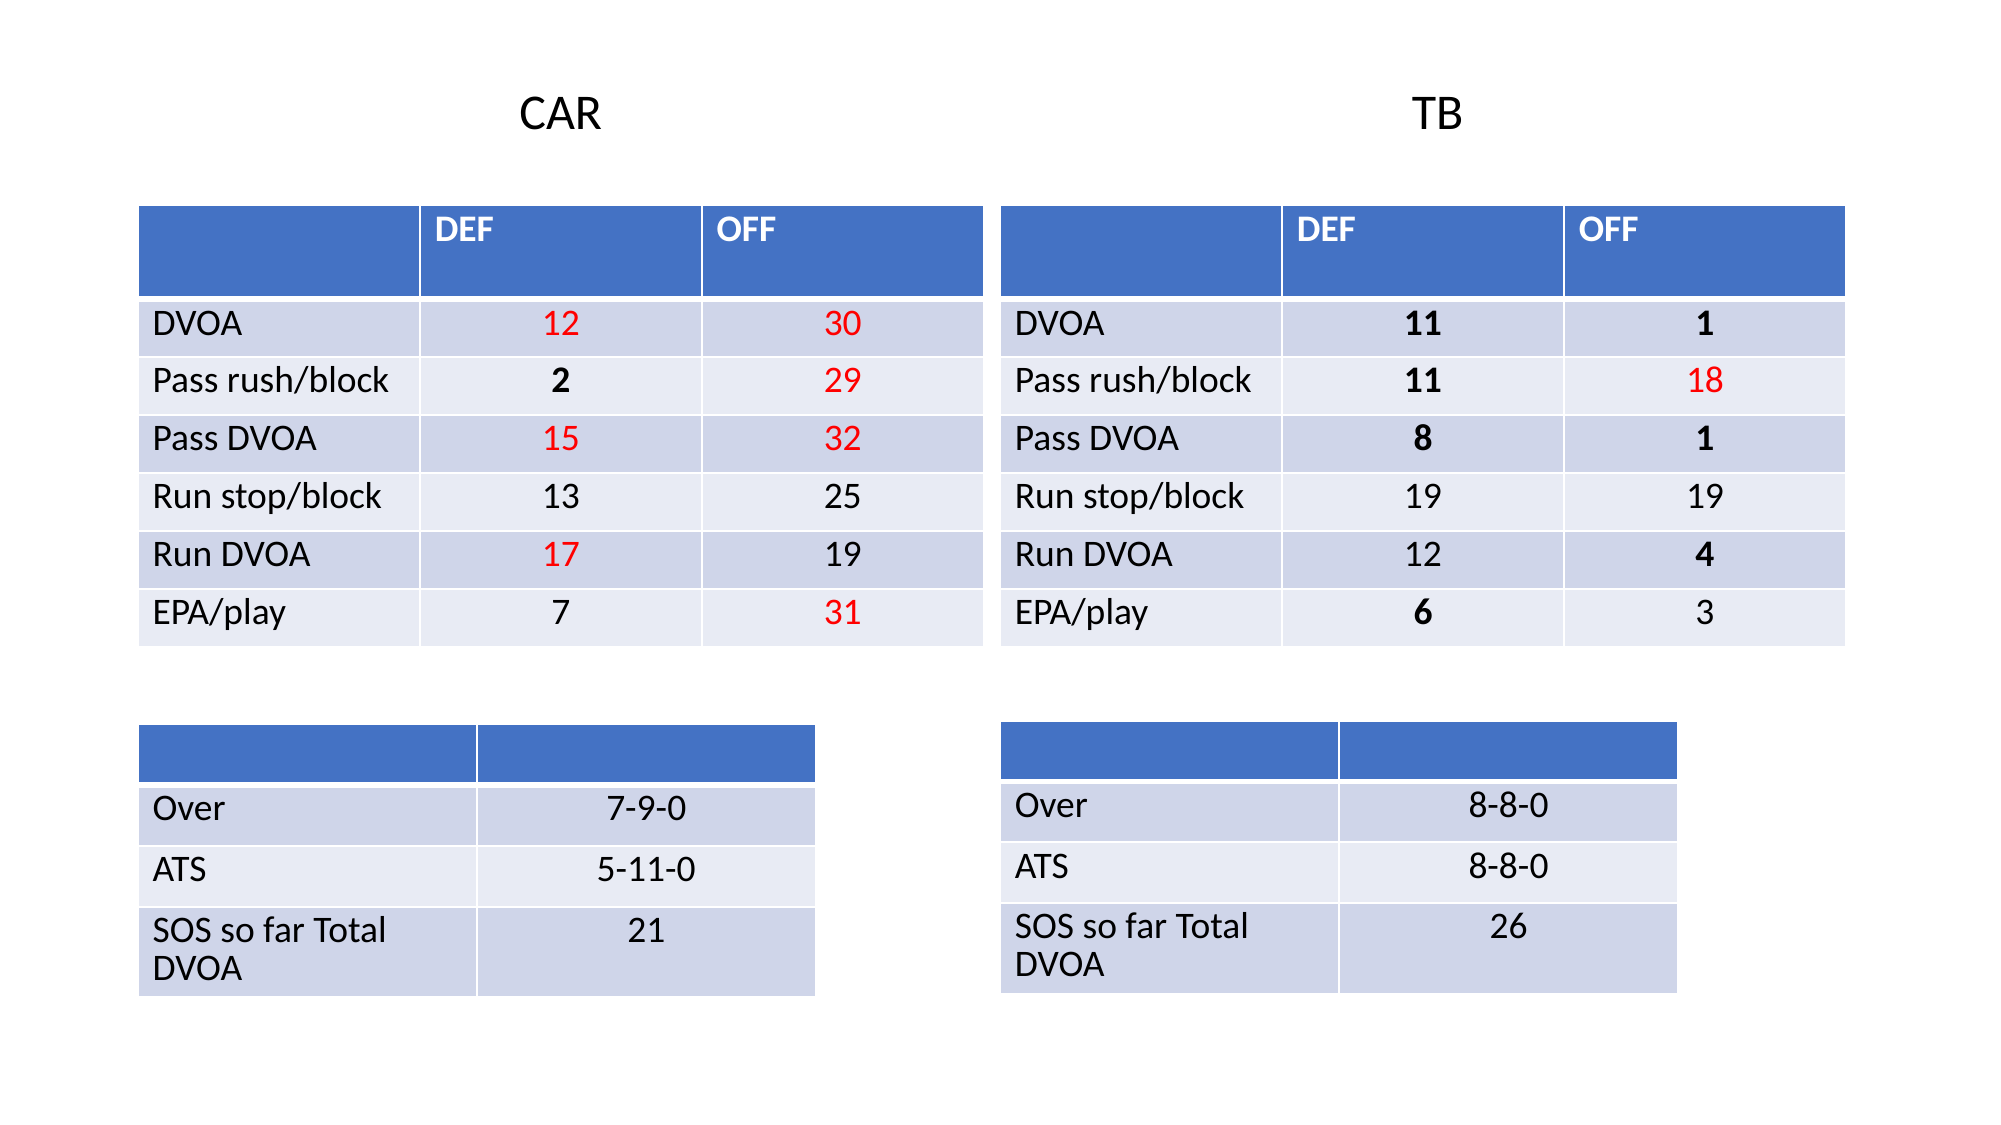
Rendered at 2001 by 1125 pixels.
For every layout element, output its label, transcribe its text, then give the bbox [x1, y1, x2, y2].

list CAR [137, 12, 984, 148]
table_header [139, 725, 476, 782]
table_cell Pass DVOA [1001, 416, 1281, 472]
table_cell 1 [1565, 302, 1845, 356]
table_cell ATS [139, 847, 476, 906]
table_cell Pass rush/block [139, 358, 419, 414]
table_cell 3 [1565, 590, 1845, 646]
table_header [478, 725, 815, 782]
table_cell 17 [421, 532, 701, 588]
table_cell 30 [703, 302, 983, 356]
table_header OFF [703, 206, 983, 296]
table_header DEF [1283, 206, 1563, 296]
table_cell ATS [1001, 843, 1338, 902]
table_cell 18 [1565, 358, 1845, 414]
table_header [1001, 206, 1281, 296]
table_cell 13 [421, 474, 701, 530]
table_cell 12 [1283, 532, 1563, 588]
table_cell 21 [478, 908, 815, 996]
table_cell 6 [1283, 590, 1563, 646]
table_cell 25 [703, 474, 983, 530]
table_cell Pass DVOA [139, 416, 419, 472]
table_cell EPA/play [139, 590, 419, 646]
table_cell 12 [421, 302, 701, 356]
table_cell Over [1001, 784, 1338, 841]
table_cell SOS so far Total DVOA [139, 908, 476, 996]
table_cell 8-8-0 [1340, 843, 1677, 902]
table_cell 19 [703, 532, 983, 588]
table_cell 31 [703, 590, 983, 646]
table_cell 26 [1340, 904, 1677, 993]
table_cell 11 [1283, 358, 1563, 414]
table_cell 2 [421, 358, 701, 414]
table_cell Run DVOA [139, 532, 419, 588]
table_cell 5-11-0 [478, 847, 815, 906]
table_cell 1 [1565, 416, 1845, 472]
table_cell 8-8-0 [1340, 784, 1677, 841]
table_cell 15 [421, 416, 701, 472]
table_cell 4 [1565, 532, 1845, 588]
table_cell 19 [1565, 474, 1845, 530]
table_cell DVOA [1001, 302, 1281, 356]
table_cell Over [139, 788, 476, 845]
table_cell 32 [703, 416, 983, 472]
table_cell EPA/play [1001, 590, 1281, 646]
table_header [1340, 722, 1677, 779]
table_cell Run DVOA [1001, 532, 1281, 588]
table_cell 8 [1283, 416, 1563, 472]
table_cell Run stop/block [139, 474, 419, 530]
table_cell SOS so far Total DVOA [1001, 904, 1338, 993]
table_cell DVOA [139, 302, 419, 356]
table_cell Pass rush/block [1001, 358, 1281, 414]
table_cell 29 [703, 358, 983, 414]
table_cell 7-9-0 [478, 788, 815, 845]
table_header OFF [1565, 206, 1845, 296]
table_header DEF [421, 206, 701, 296]
table_cell 19 [1283, 474, 1563, 530]
table_cell 7 [421, 590, 701, 646]
table_cell 11 [1283, 302, 1563, 356]
table_cell Run stop/block [1001, 474, 1281, 530]
table_header [1001, 722, 1338, 779]
list TB [1012, 12, 1863, 148]
table_header [139, 206, 419, 296]
